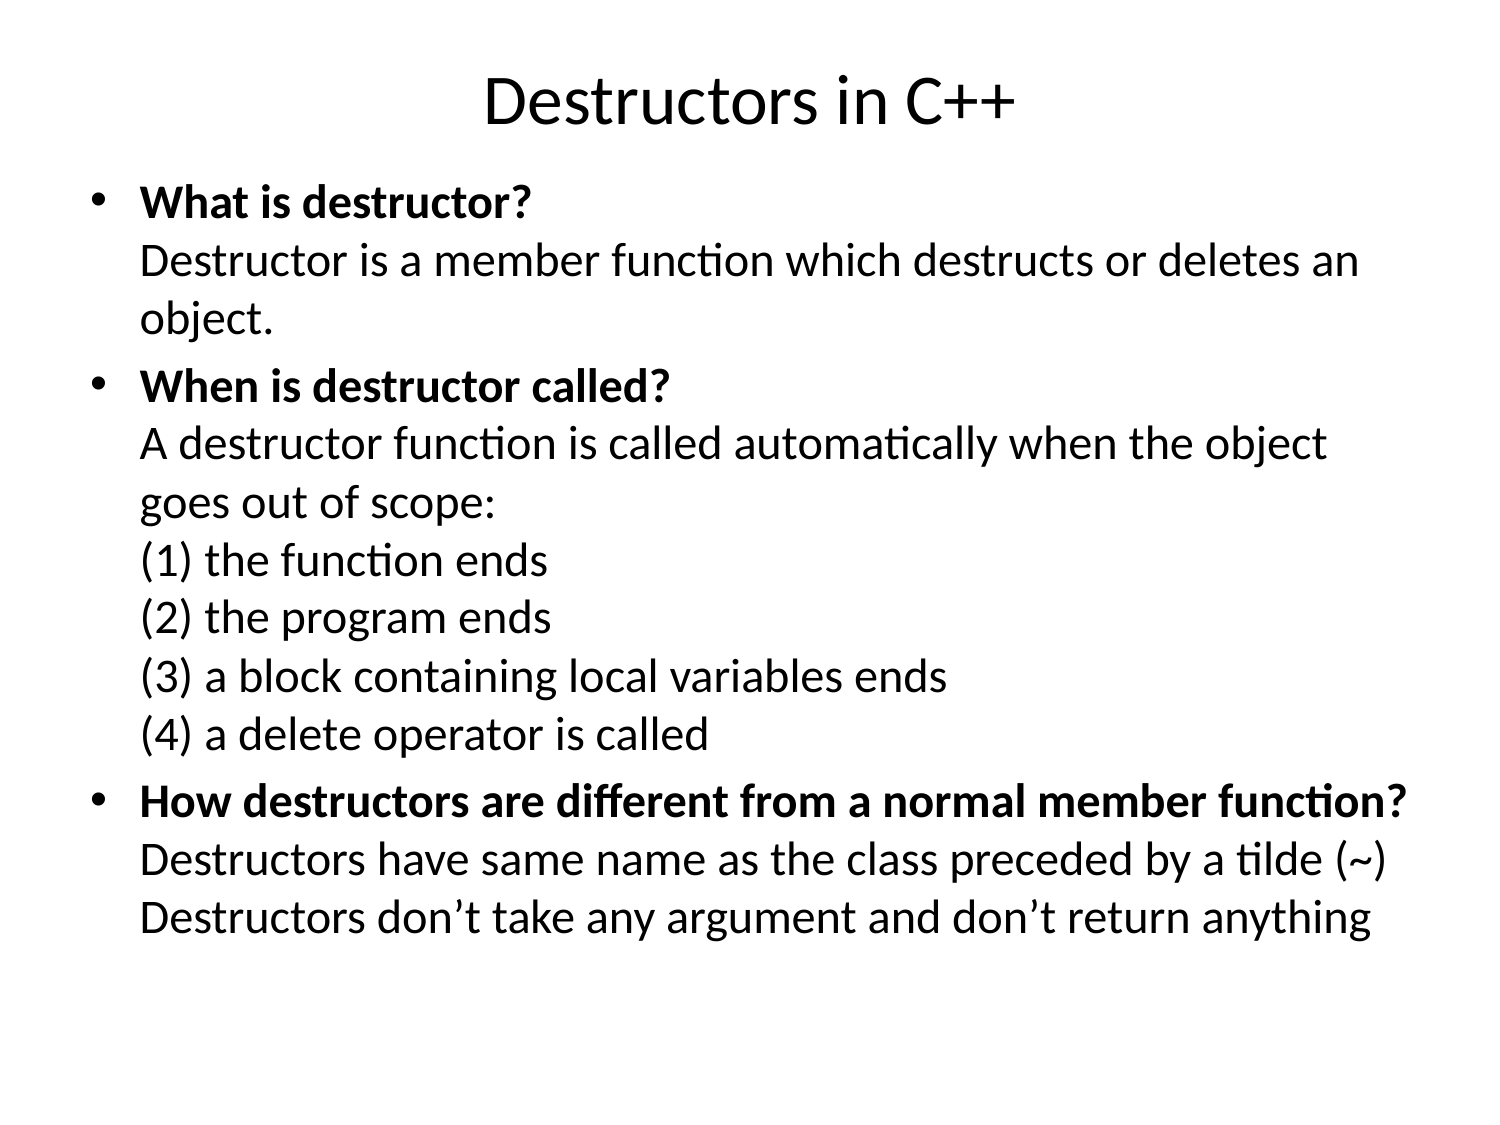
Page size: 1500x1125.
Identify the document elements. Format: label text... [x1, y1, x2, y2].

title Destructors in C++ [75, 45, 1425, 162]
list What is destructor? Destructor is a member function which destructs or deletes an object. When is destructor called? A destructor function is called automatically when the object goes out of scope: (1) the function ends (2) the program ends (3) a block containing local variables ends (4) a delete operator is called How destructors are different from a normal member function? Destructors have same name as the class preceded by a tilde (~) Destructors don’t take any argument and don’t return anything [75, 162, 1425, 1063]
